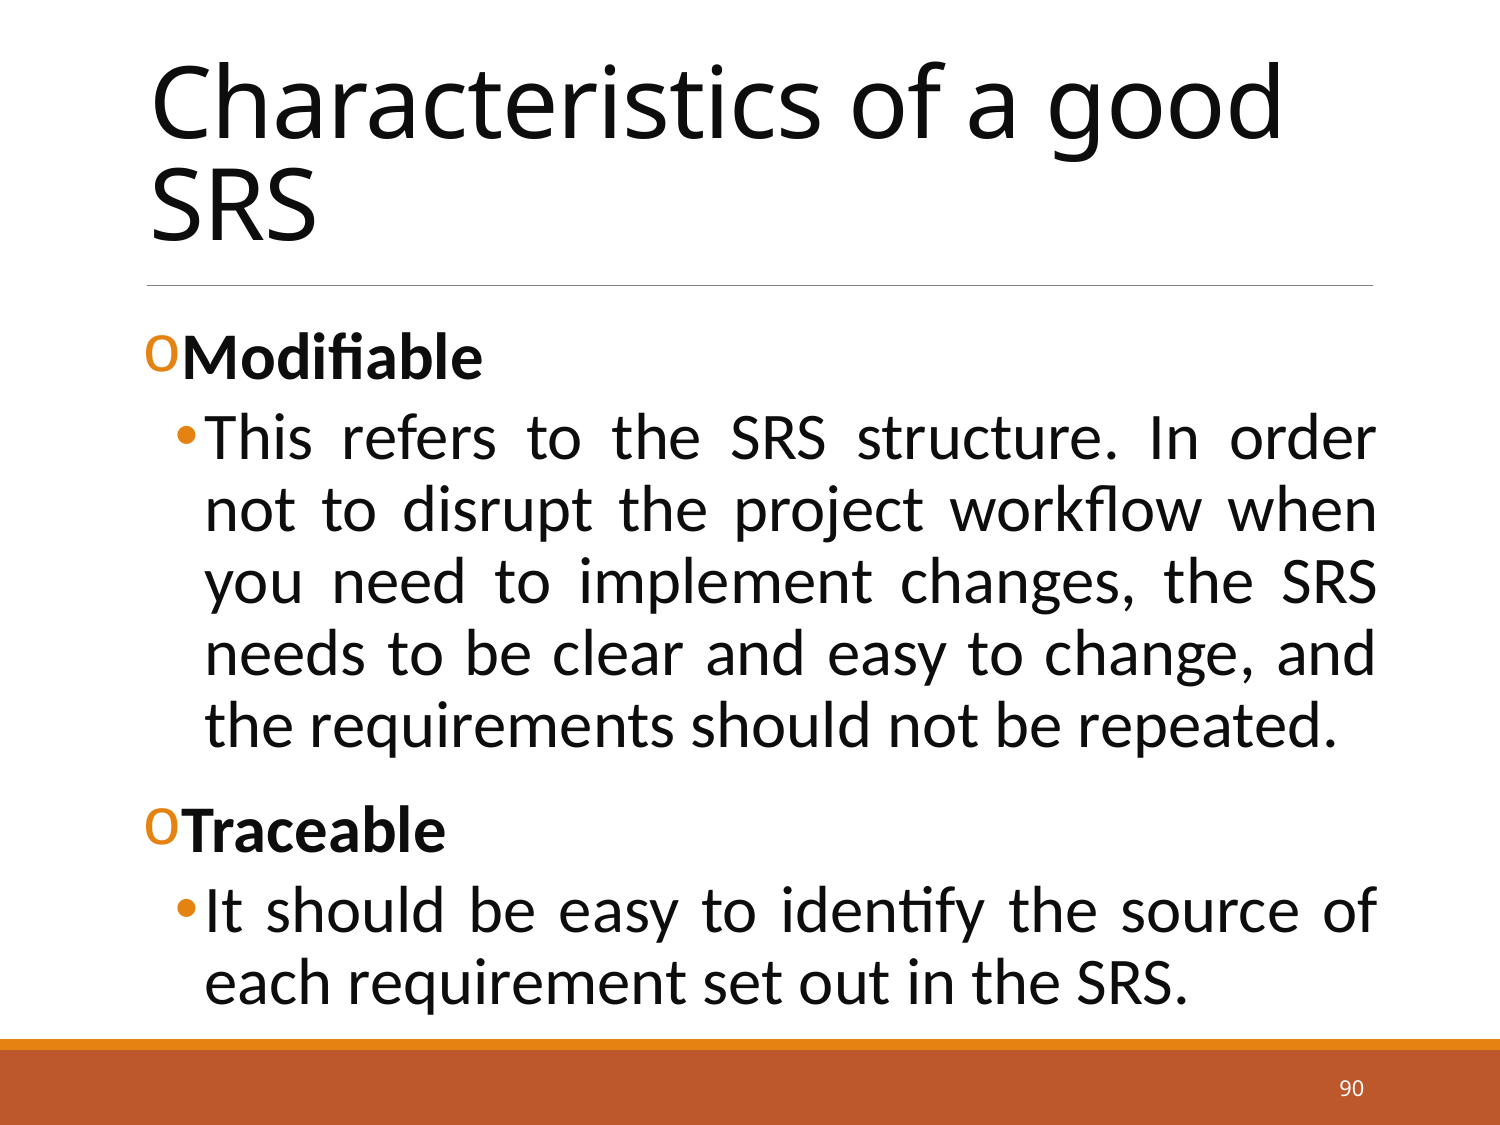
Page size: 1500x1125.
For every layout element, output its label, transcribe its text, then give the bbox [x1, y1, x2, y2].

title Characteristics of a good SRS [134, 31, 1373, 269]
slide_number 90 [1217, 1059, 1380, 1120]
list Modifiable This refers to the SRS structure. In order not to disrupt the project workflow when you need to implement changes, the SRS needs to be clear and easy to change, and the requirements should not be repeated. Traceable It should be easy to identify the source of each requirement set out in the SRS. [141, 314, 1380, 975]
